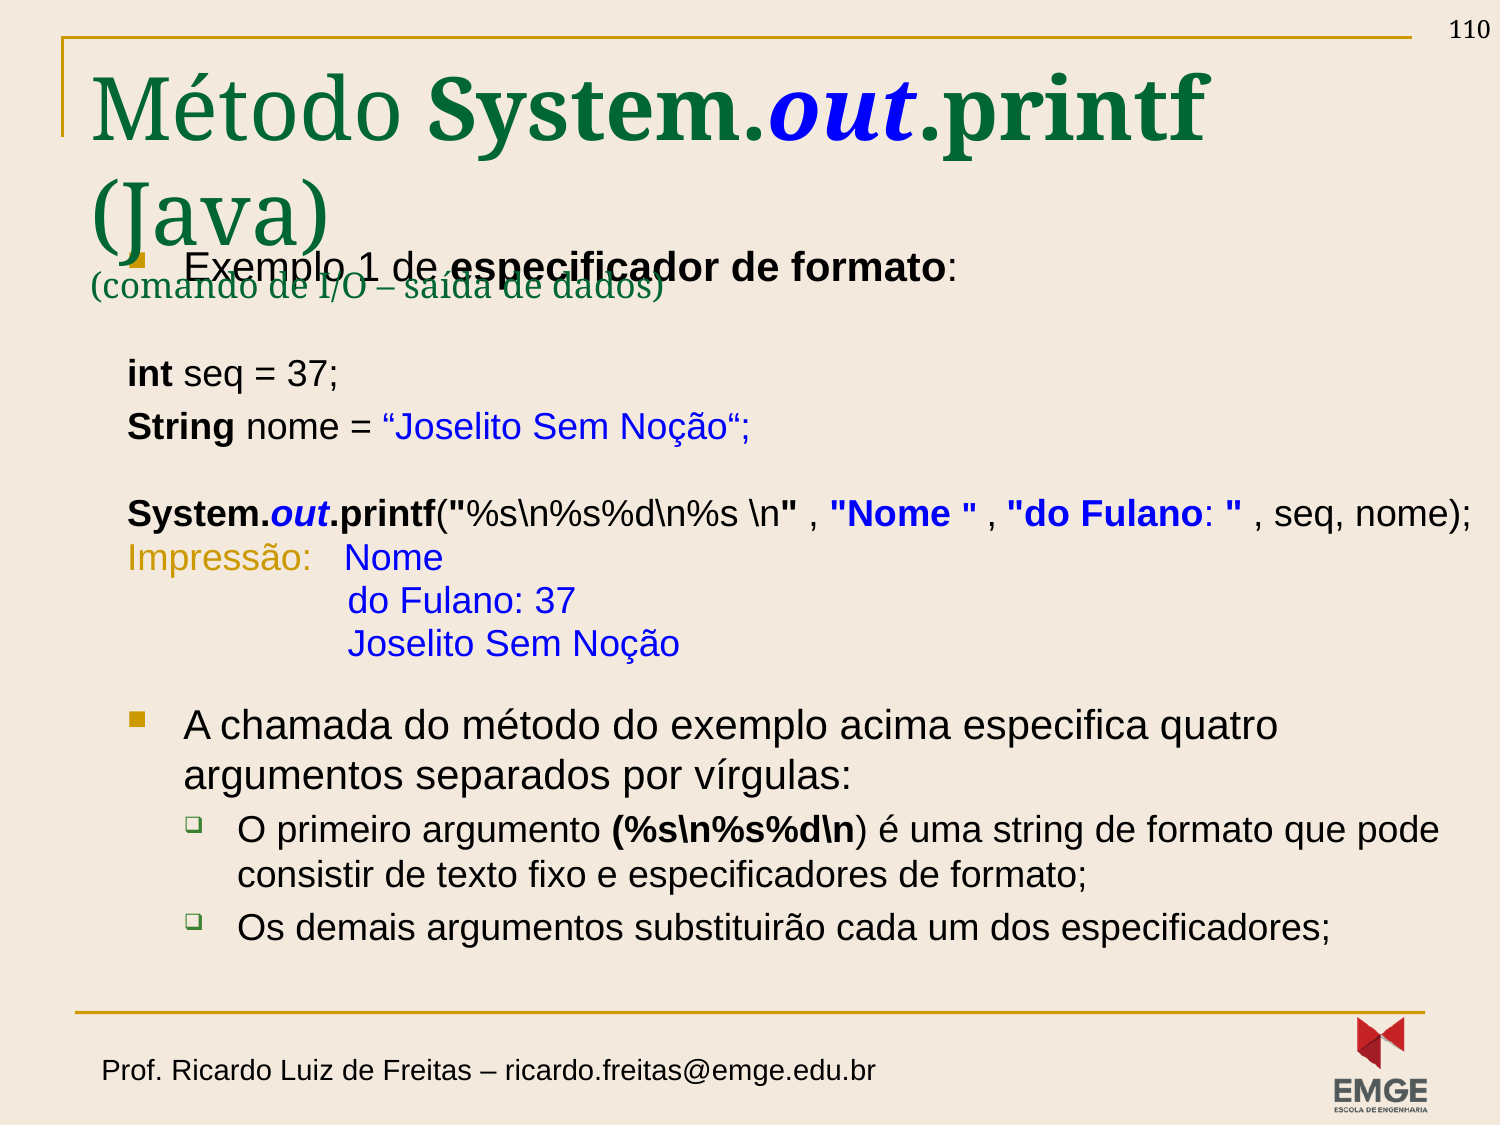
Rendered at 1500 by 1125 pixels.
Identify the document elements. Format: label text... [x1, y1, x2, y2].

list Exemplo 1 de especificador de formato: int seq = 37; String nome = “Joselito Sem Noção“; System.out.printf("%s\n%s%d\n%s \n" , "Nome " , "do Fulano: " , seq, nome); Impressão: Nome do Fulano: 37 Joselito Sem Noção A chamada do método do exemplo acima especifica quatro argumentos separados por vírgulas: O primeiro argumento (%s\n%s%d\n) é uma string de formato que pode consistir de texto fixo e especificadores de formato; Os demais argumentos substituirão cada um dos especificadores; [112, 231, 1500, 1000]
title Método System.out.printf (Java) (comando de I/O – saída de dados) [75, 45, 1425, 233]
slide_number 110 [1392, 0, 1500, 55]
picture [1328, 1012, 1433, 1116]
